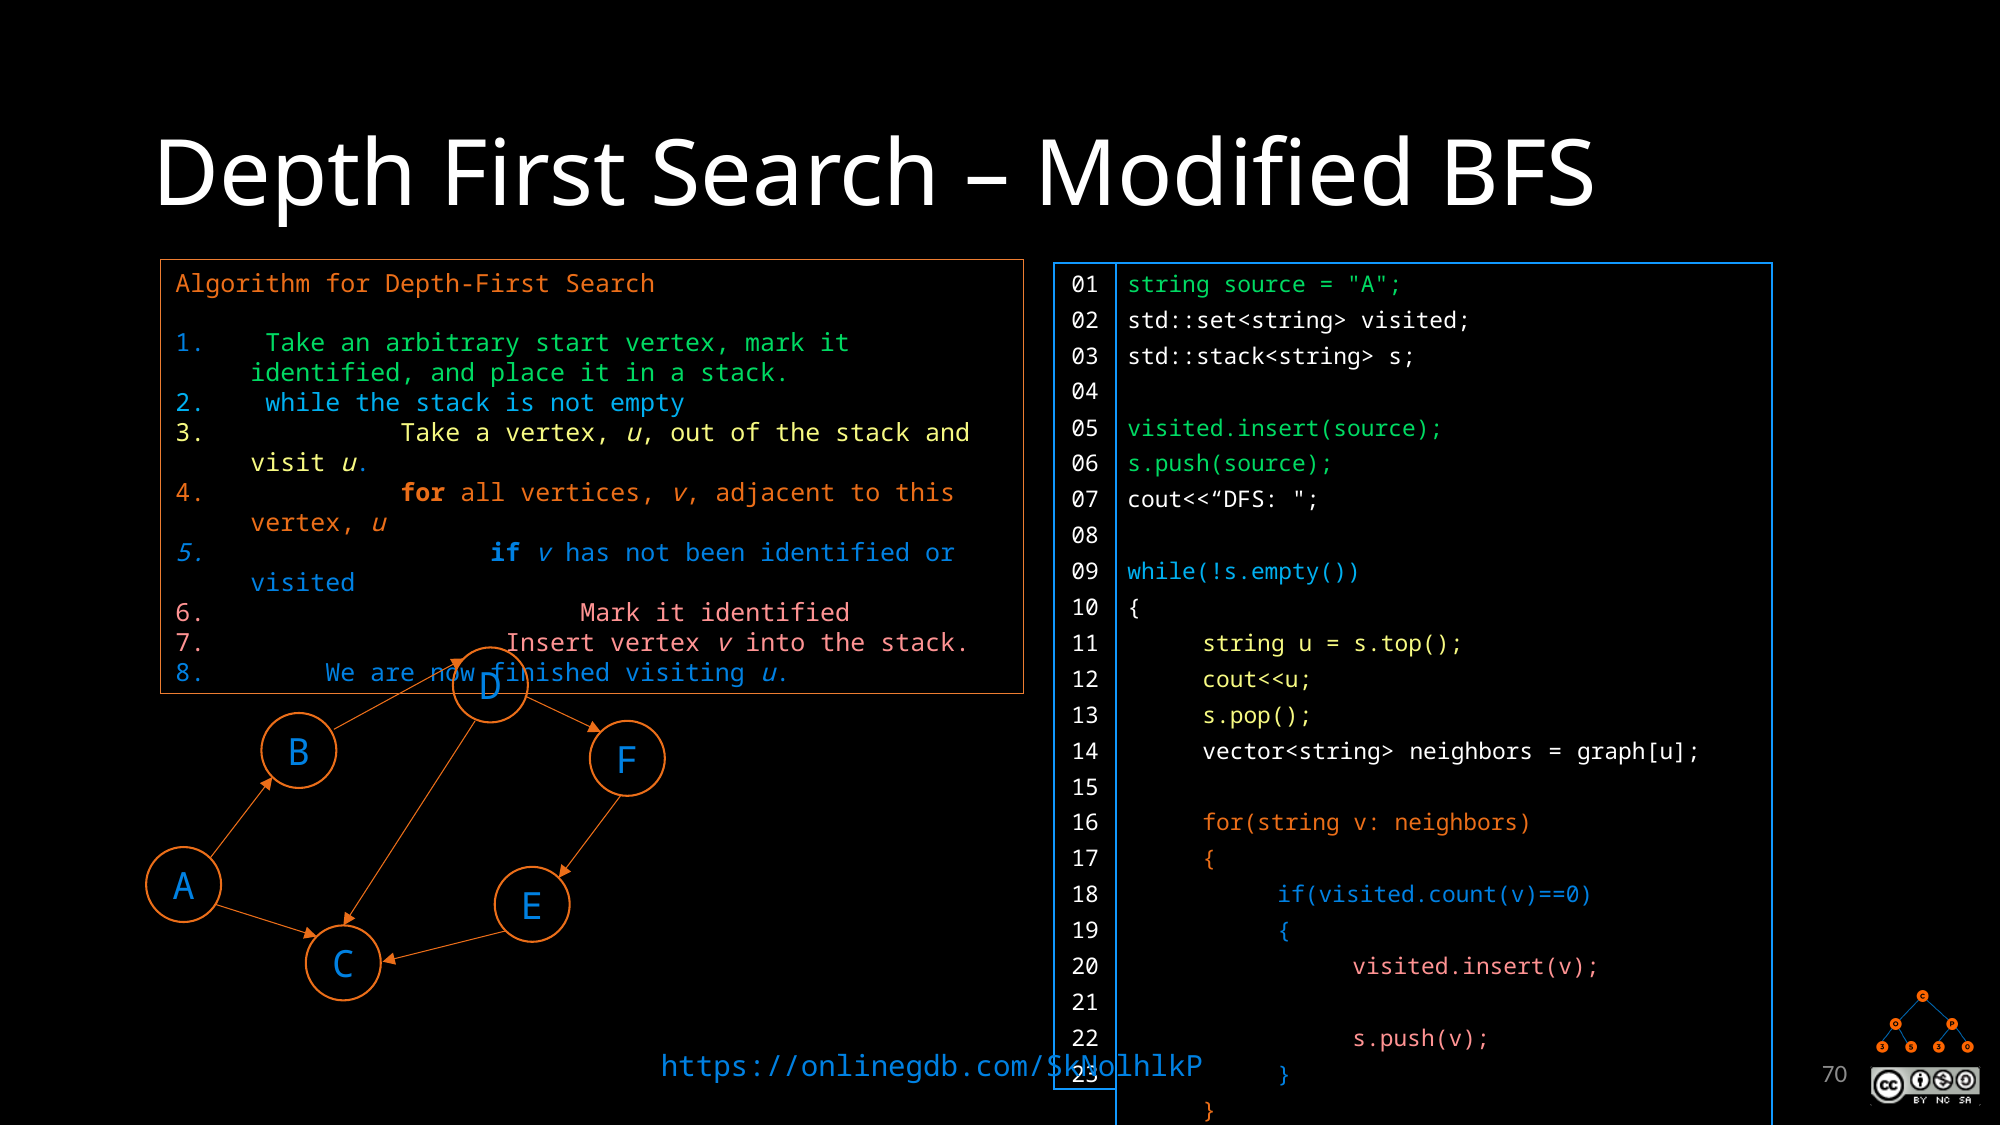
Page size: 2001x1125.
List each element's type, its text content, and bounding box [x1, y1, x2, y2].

table_header 01 02 03 04 05 06 07 08 09 10 11 12 13 14 15 16 17 18 19 20 21 22 23 [1055, 264, 1115, 1039]
table_header string source = "A"; std::set<string> visited; std::stack<string> s; visited.insert(source); s.push(source); cout<<“DFS: "; while(!s.empty()) { string u = s.top(); cout<<u; s.pop(); vector<string> neighbors = graph[u]; for(string v: neighbors) { if(visited.count(v)==0) { visited.insert(v); s.push(v); } } } [1117, 264, 1771, 1125]
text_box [146, 647, 665, 1001]
text_box Algorithm for Depth-First Search Take an arbitrary start vertex, mark it identified, and place it in a stack. while the stack is not empty Take a vertex, u, out of the stack and visit u. for all vertices, v, adjacent to this vertex, u if v has not been identified or visited Mark it identified 7. Insert vertex v into the stack. 8. We are now finished visiting u. [160, 259, 1024, 694]
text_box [1856, 982, 1995, 1106]
text_box https://onlinegdb.com/SkNolhlkP [646, 1039, 1236, 1095]
title Depth First Search – Modified BFS [137, 59, 1863, 278]
slide_number 70 [1412, 1042, 1856, 1103]
